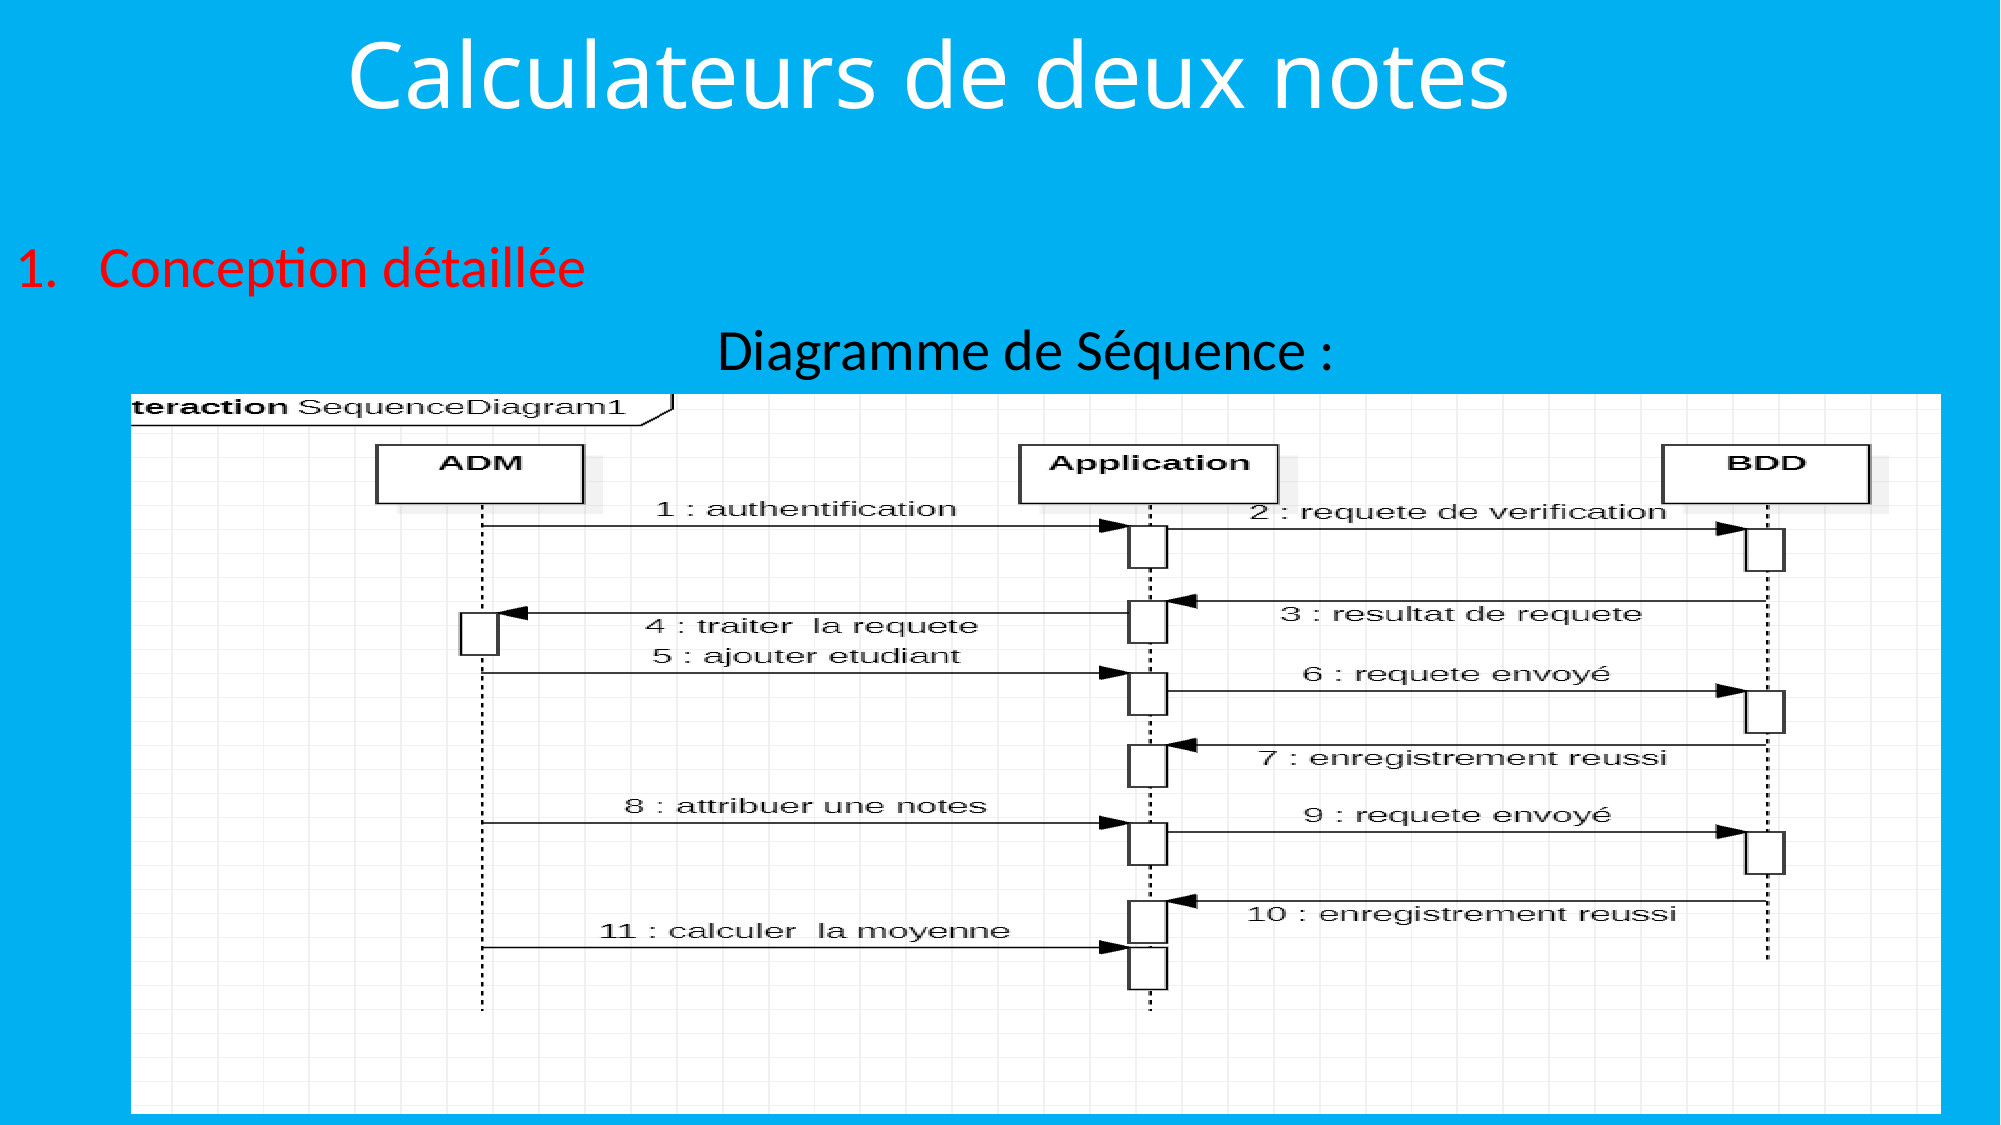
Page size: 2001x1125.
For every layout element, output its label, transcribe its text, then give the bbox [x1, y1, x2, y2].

title Calculateurs de deux notes [331, 9, 1646, 148]
list Conception détaillée Diagramme de Séquence : [0, 148, 1989, 1114]
picture [132, 395, 1940, 1113]
